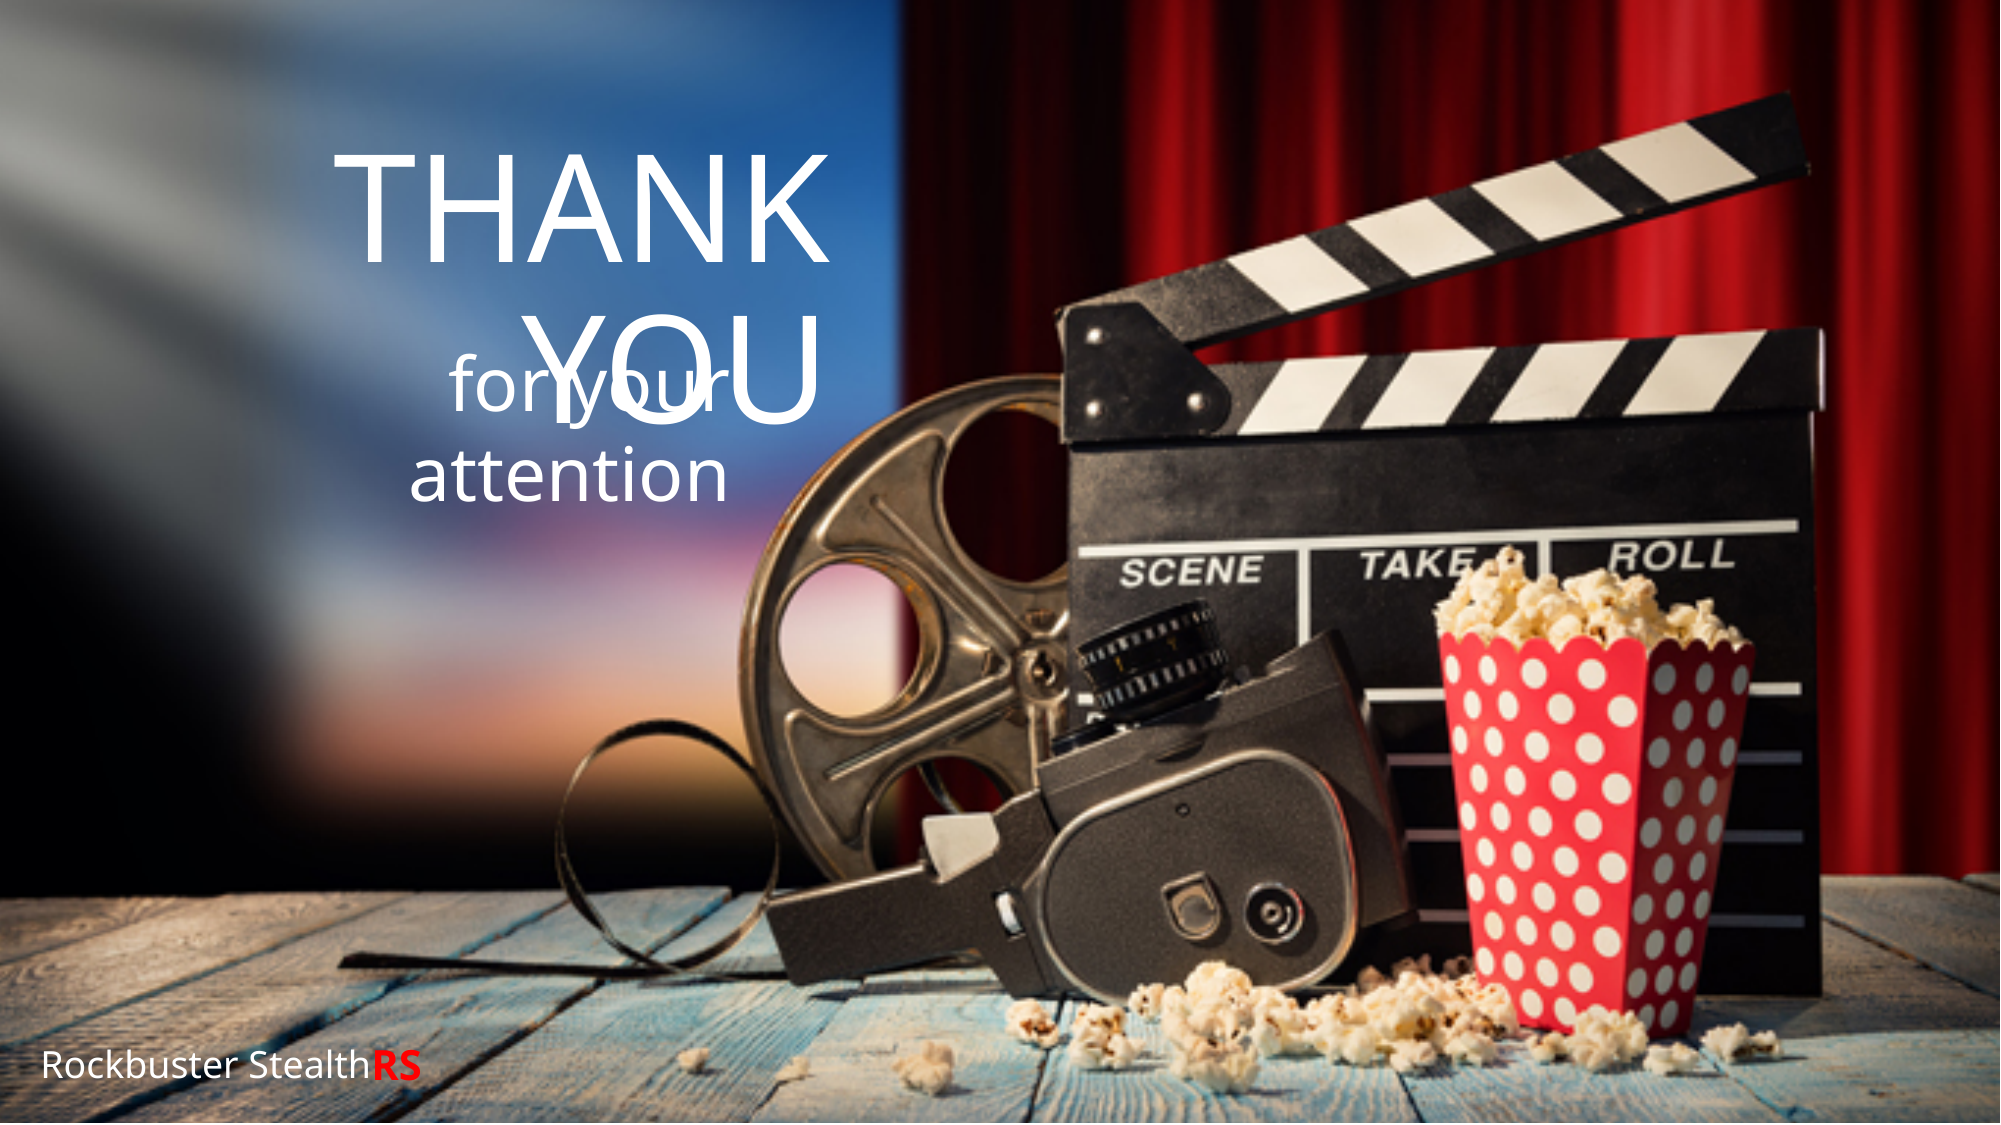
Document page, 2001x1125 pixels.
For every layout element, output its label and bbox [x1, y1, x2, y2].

text_box [25, 1031, 599, 1098]
picture [0, 0, 2000, 1124]
